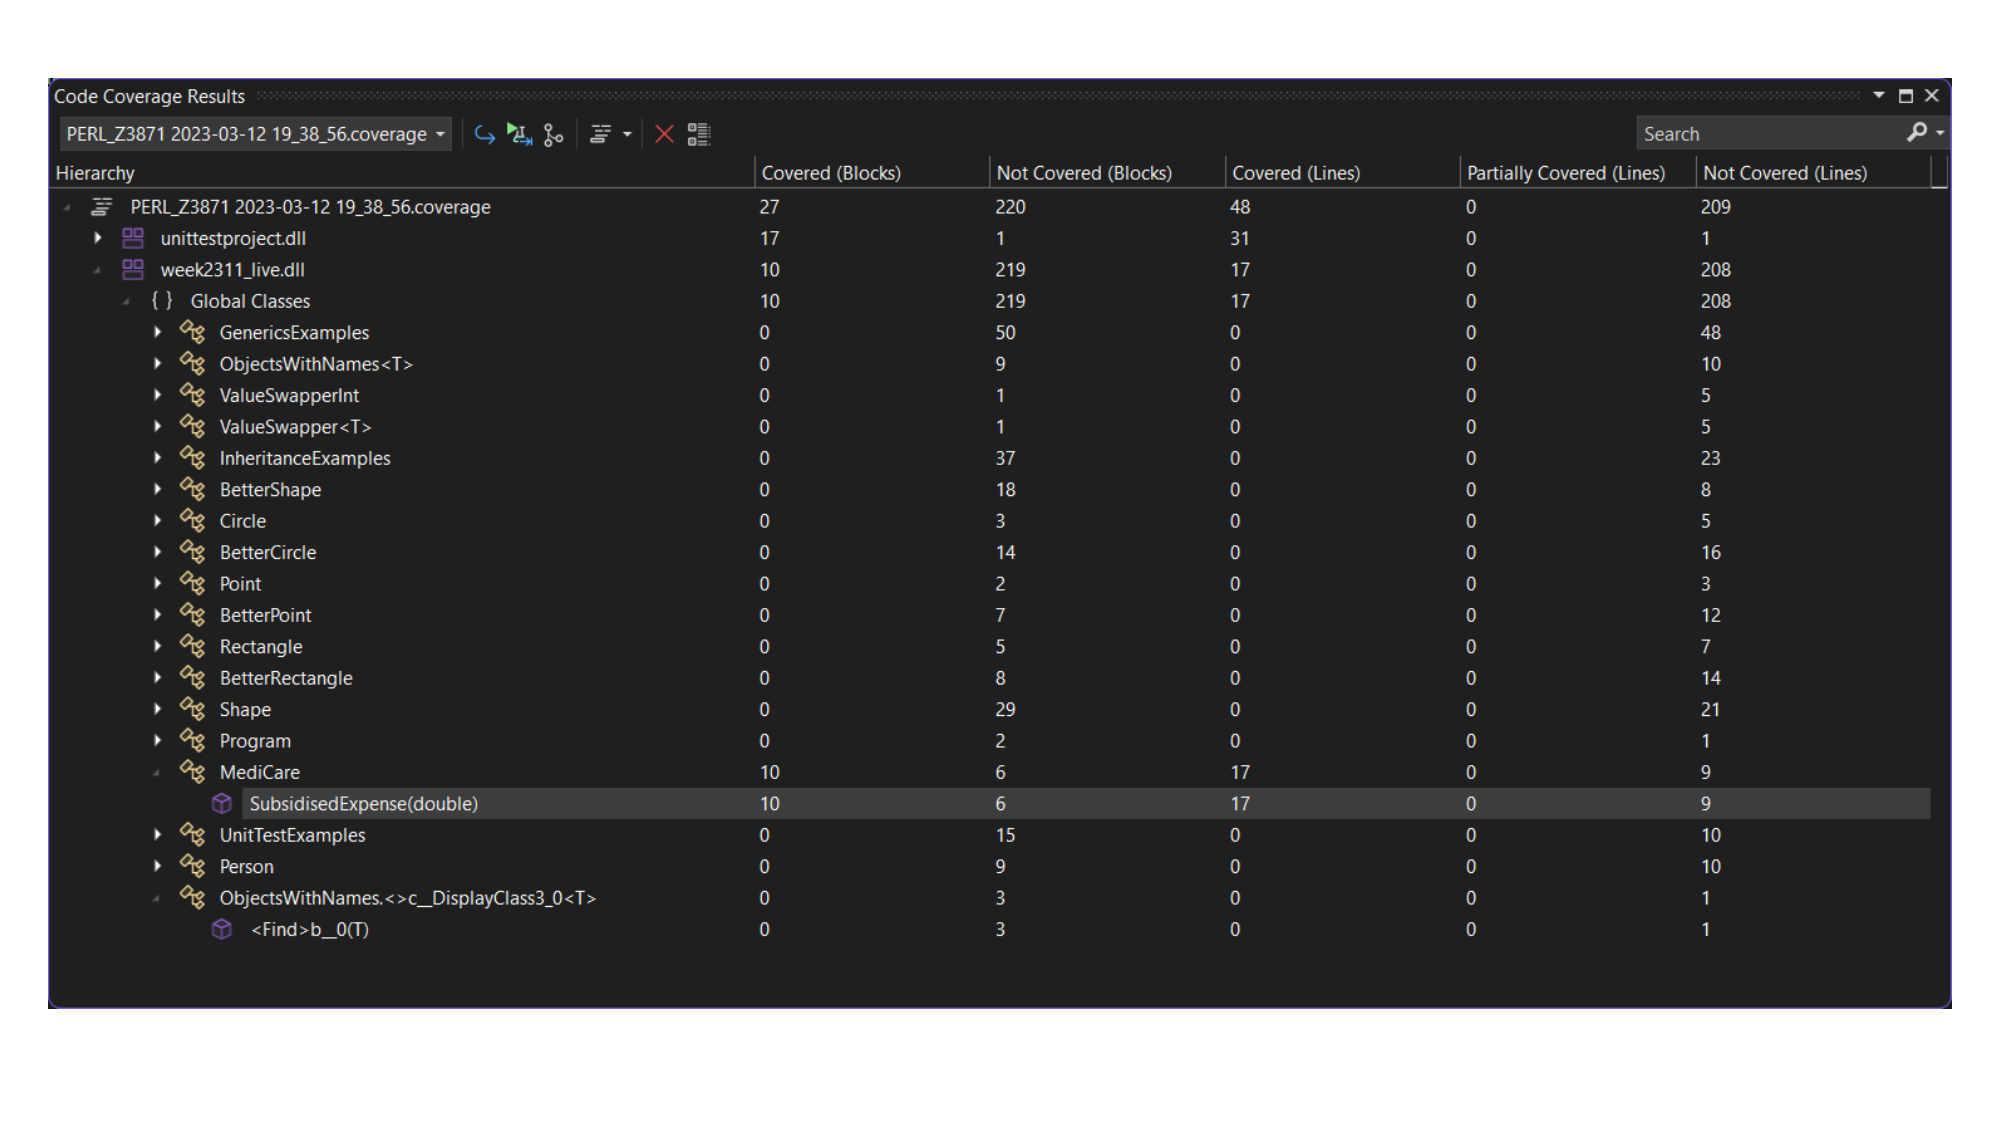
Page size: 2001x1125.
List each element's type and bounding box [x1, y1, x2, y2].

picture [47, 78, 1952, 1009]
